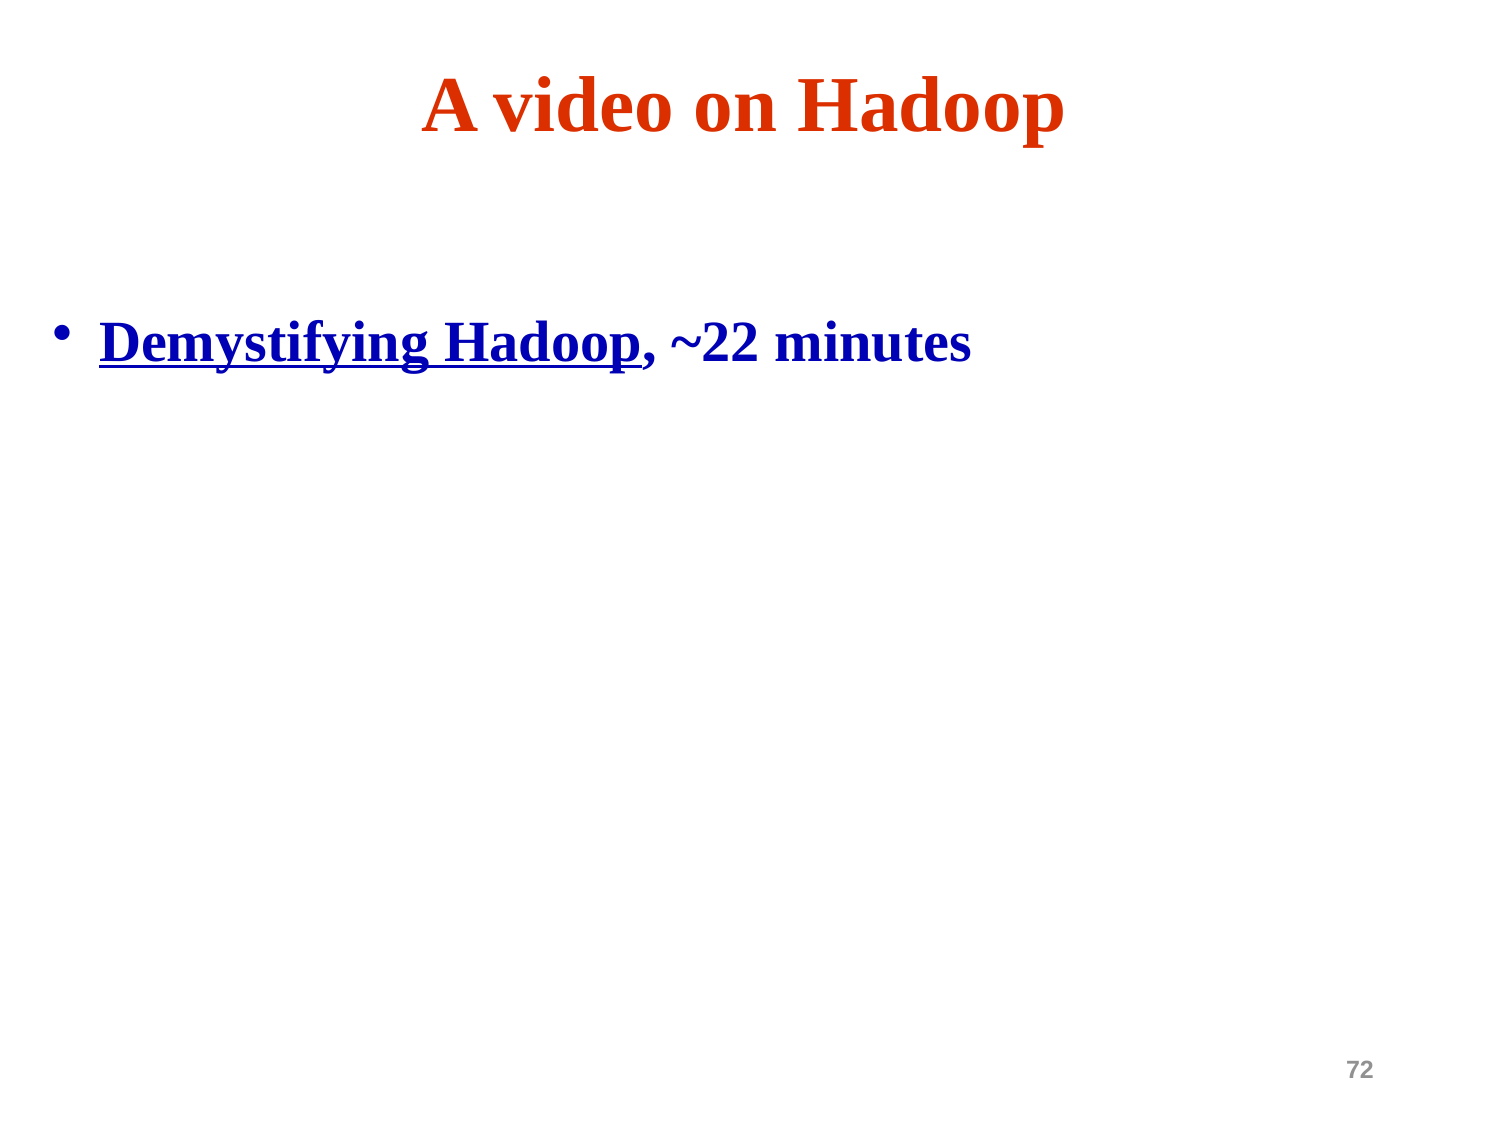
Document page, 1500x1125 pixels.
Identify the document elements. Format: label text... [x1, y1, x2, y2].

list Demystifying Hadoop, ~22 minutes [37, 304, 1450, 971]
title A video on Hadoop [37, 50, 1450, 163]
